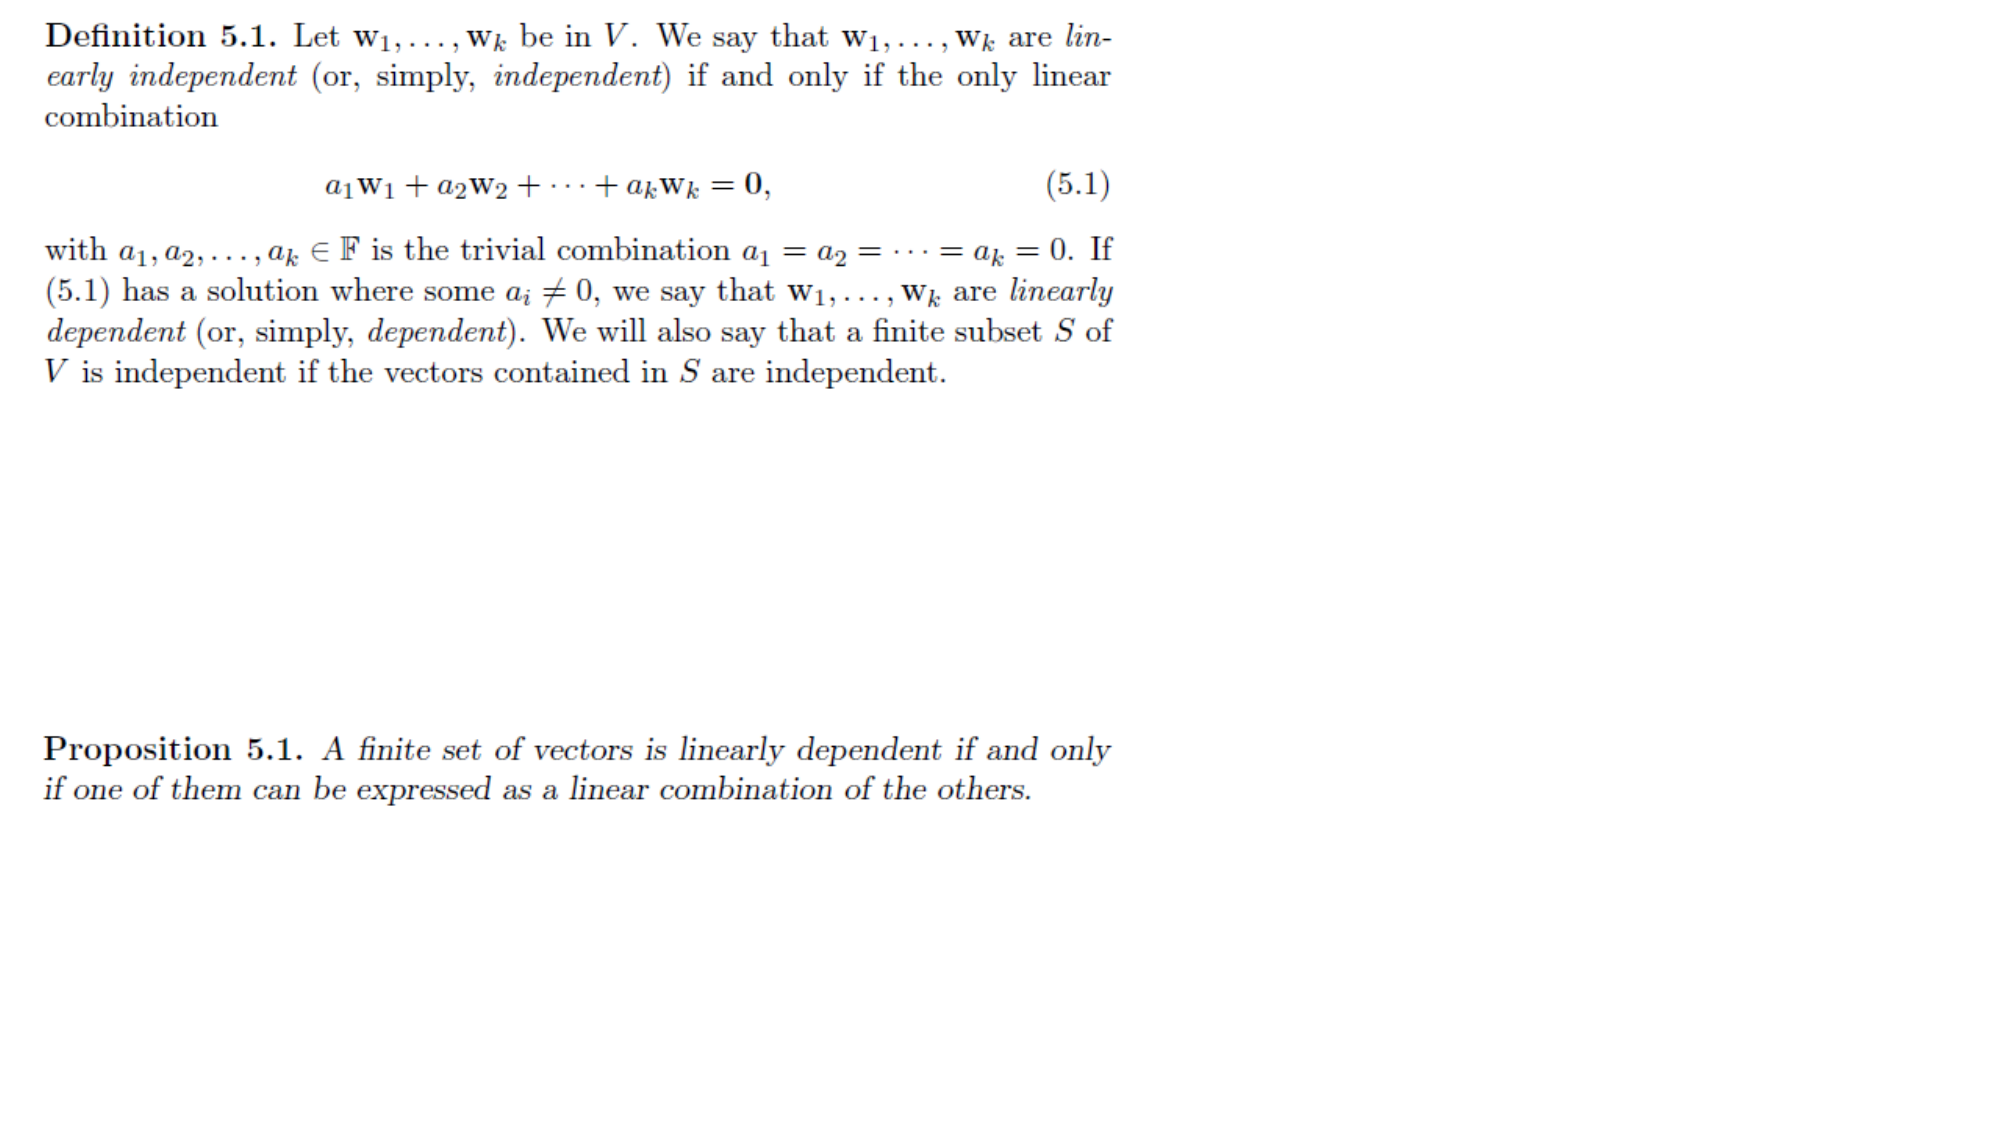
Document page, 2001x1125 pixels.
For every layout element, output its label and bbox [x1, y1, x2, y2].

picture [0, 17, 1193, 403]
list [31, 716, 1126, 828]
